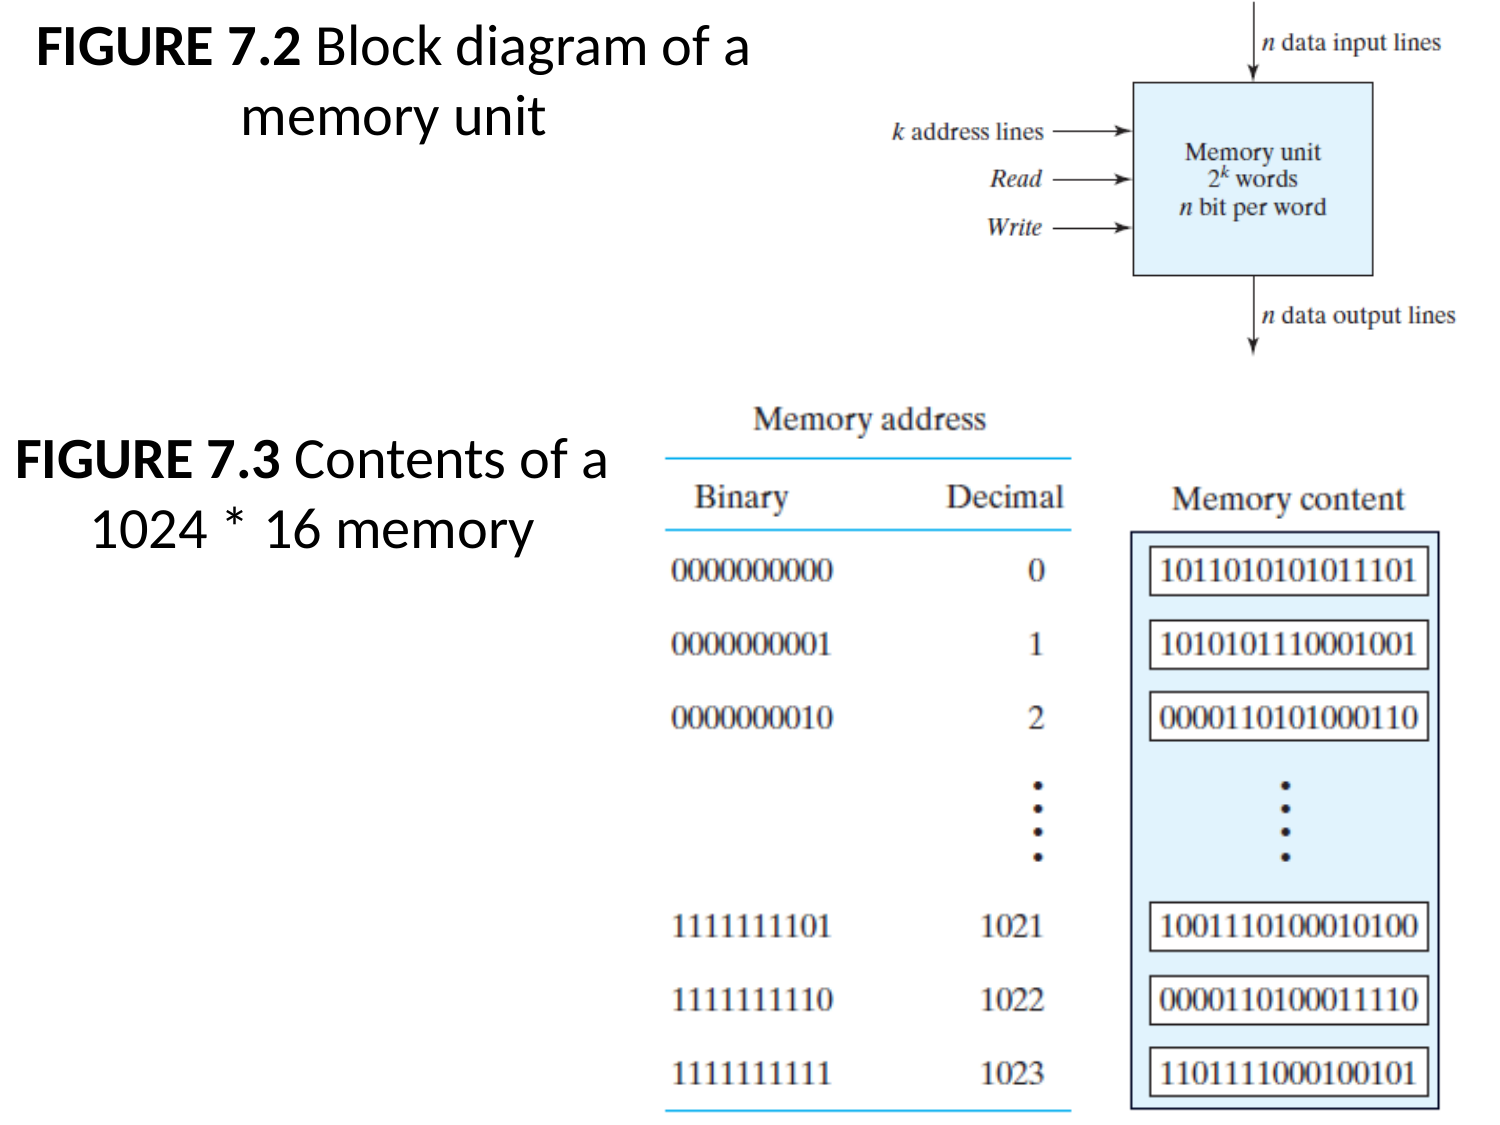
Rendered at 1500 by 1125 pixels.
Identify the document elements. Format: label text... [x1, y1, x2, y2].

text_box FIGURE 7.2 Block diagram of a memory unit [0, 0, 788, 155]
picture [630, 399, 1457, 1125]
picture [866, 0, 1463, 366]
text_box FIGURE 7.3 Contents of a 1024 * 16 memory [0, 412, 625, 568]
